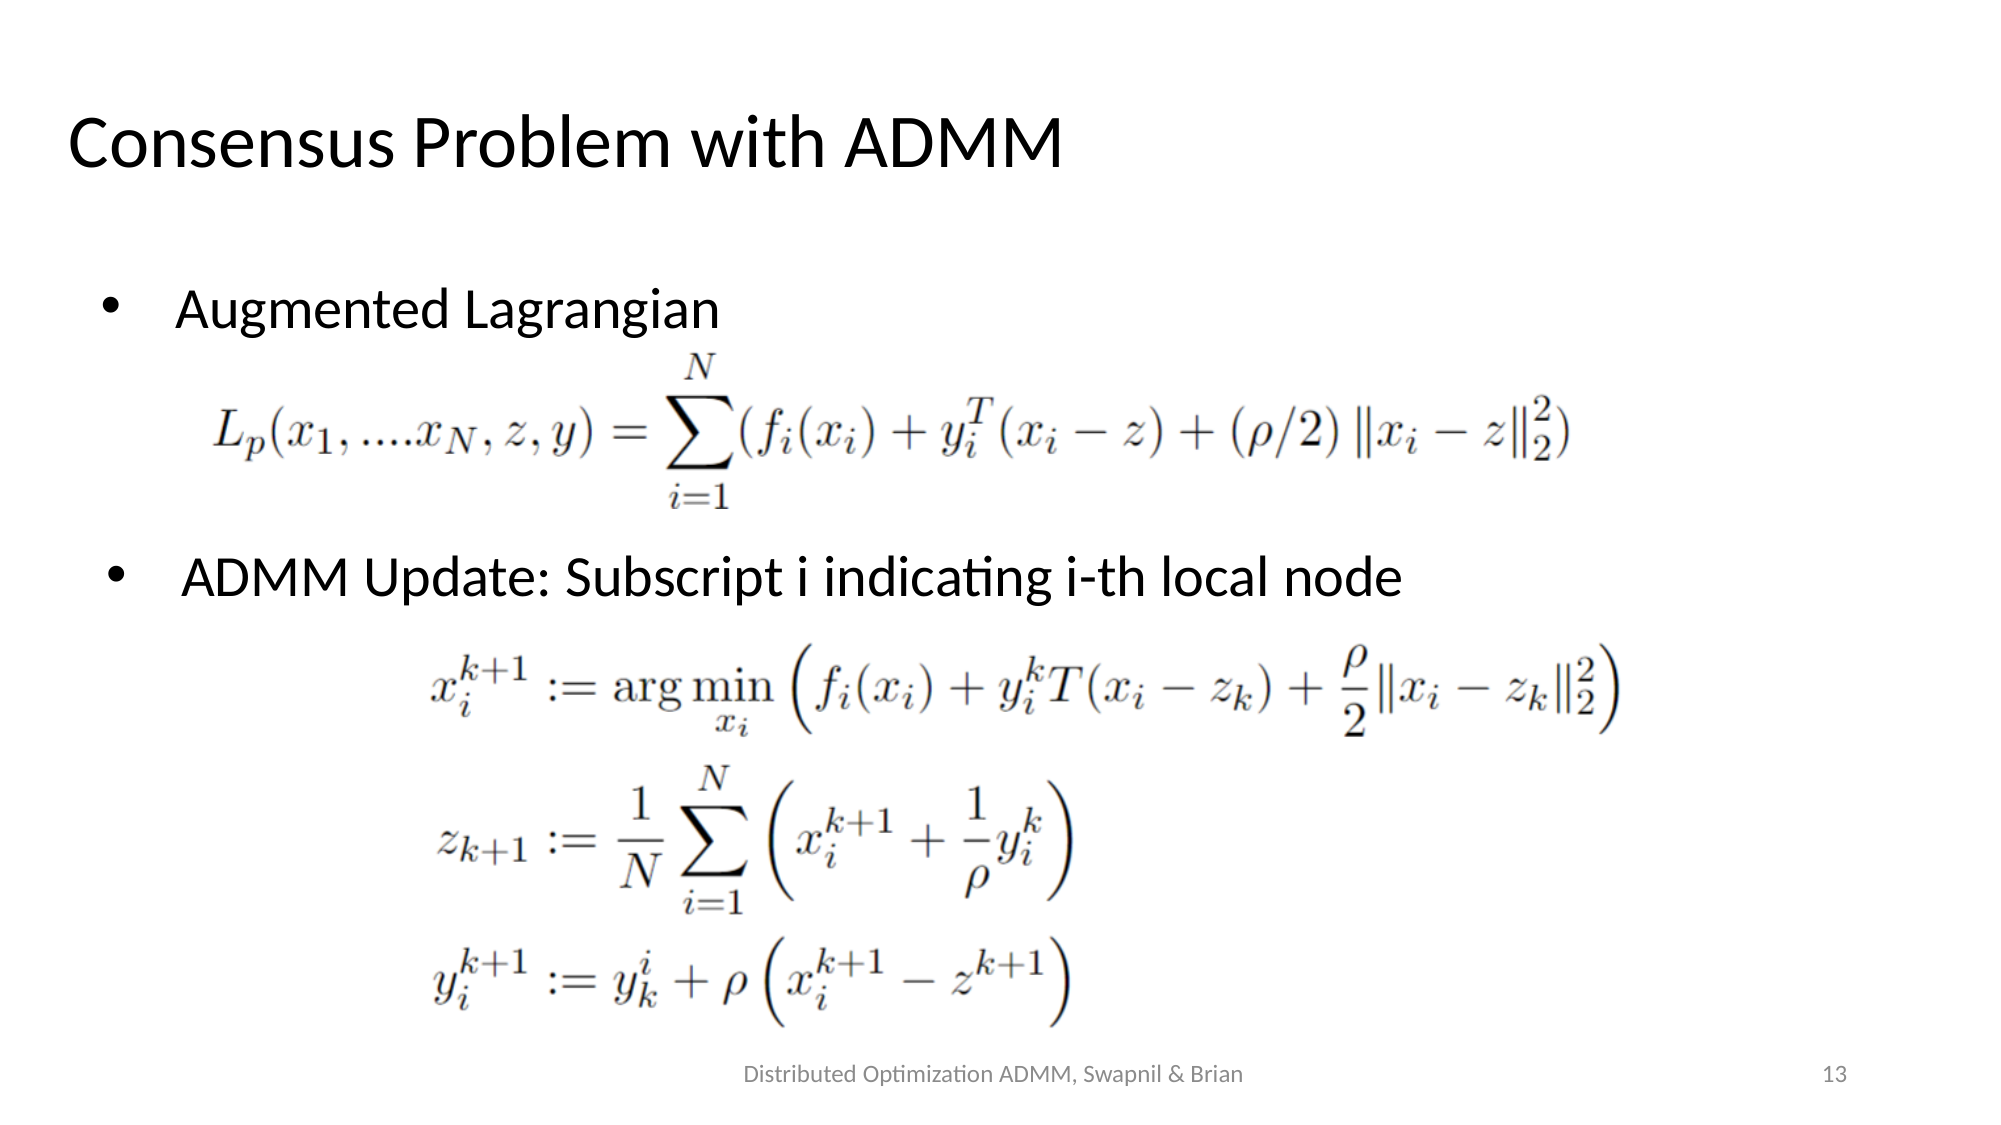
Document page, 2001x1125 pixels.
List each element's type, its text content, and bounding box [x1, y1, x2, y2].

picture [383, 616, 1678, 1046]
text_box Augmented Lagrangian [85, 262, 737, 348]
picture [180, 322, 1611, 509]
title Consensus Problem with ADMM [52, 65, 1229, 221]
footer Distributed Optimization ADMM, Swapnil & Brian [662, 1046, 1338, 1103]
text_box ADMM Update: Subscript i indicating i-th local node [91, 530, 1419, 616]
slide_number 13 [1412, 1042, 1863, 1103]
